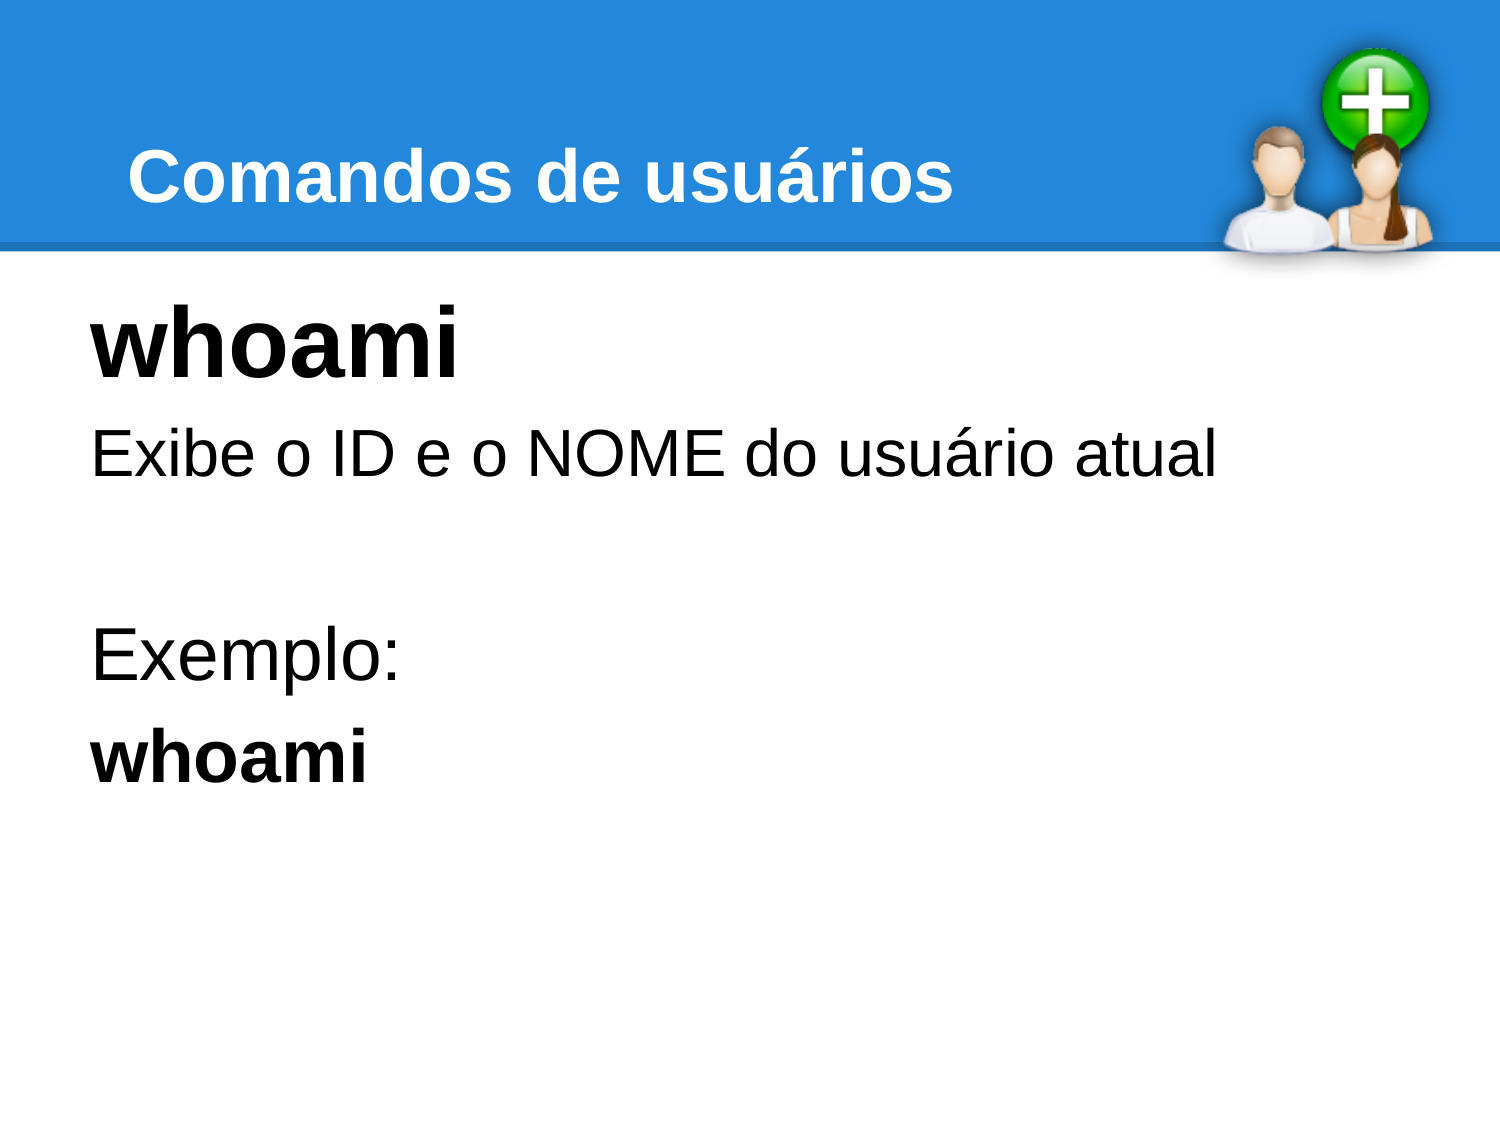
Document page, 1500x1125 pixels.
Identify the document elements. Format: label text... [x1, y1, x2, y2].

list whoami Exibe o ID e o NOME do usuário atual Exemplo: whoami [75, 262, 1425, 1078]
title Comandos de usuários [75, 45, 1202, 233]
picture [1222, 42, 1436, 257]
